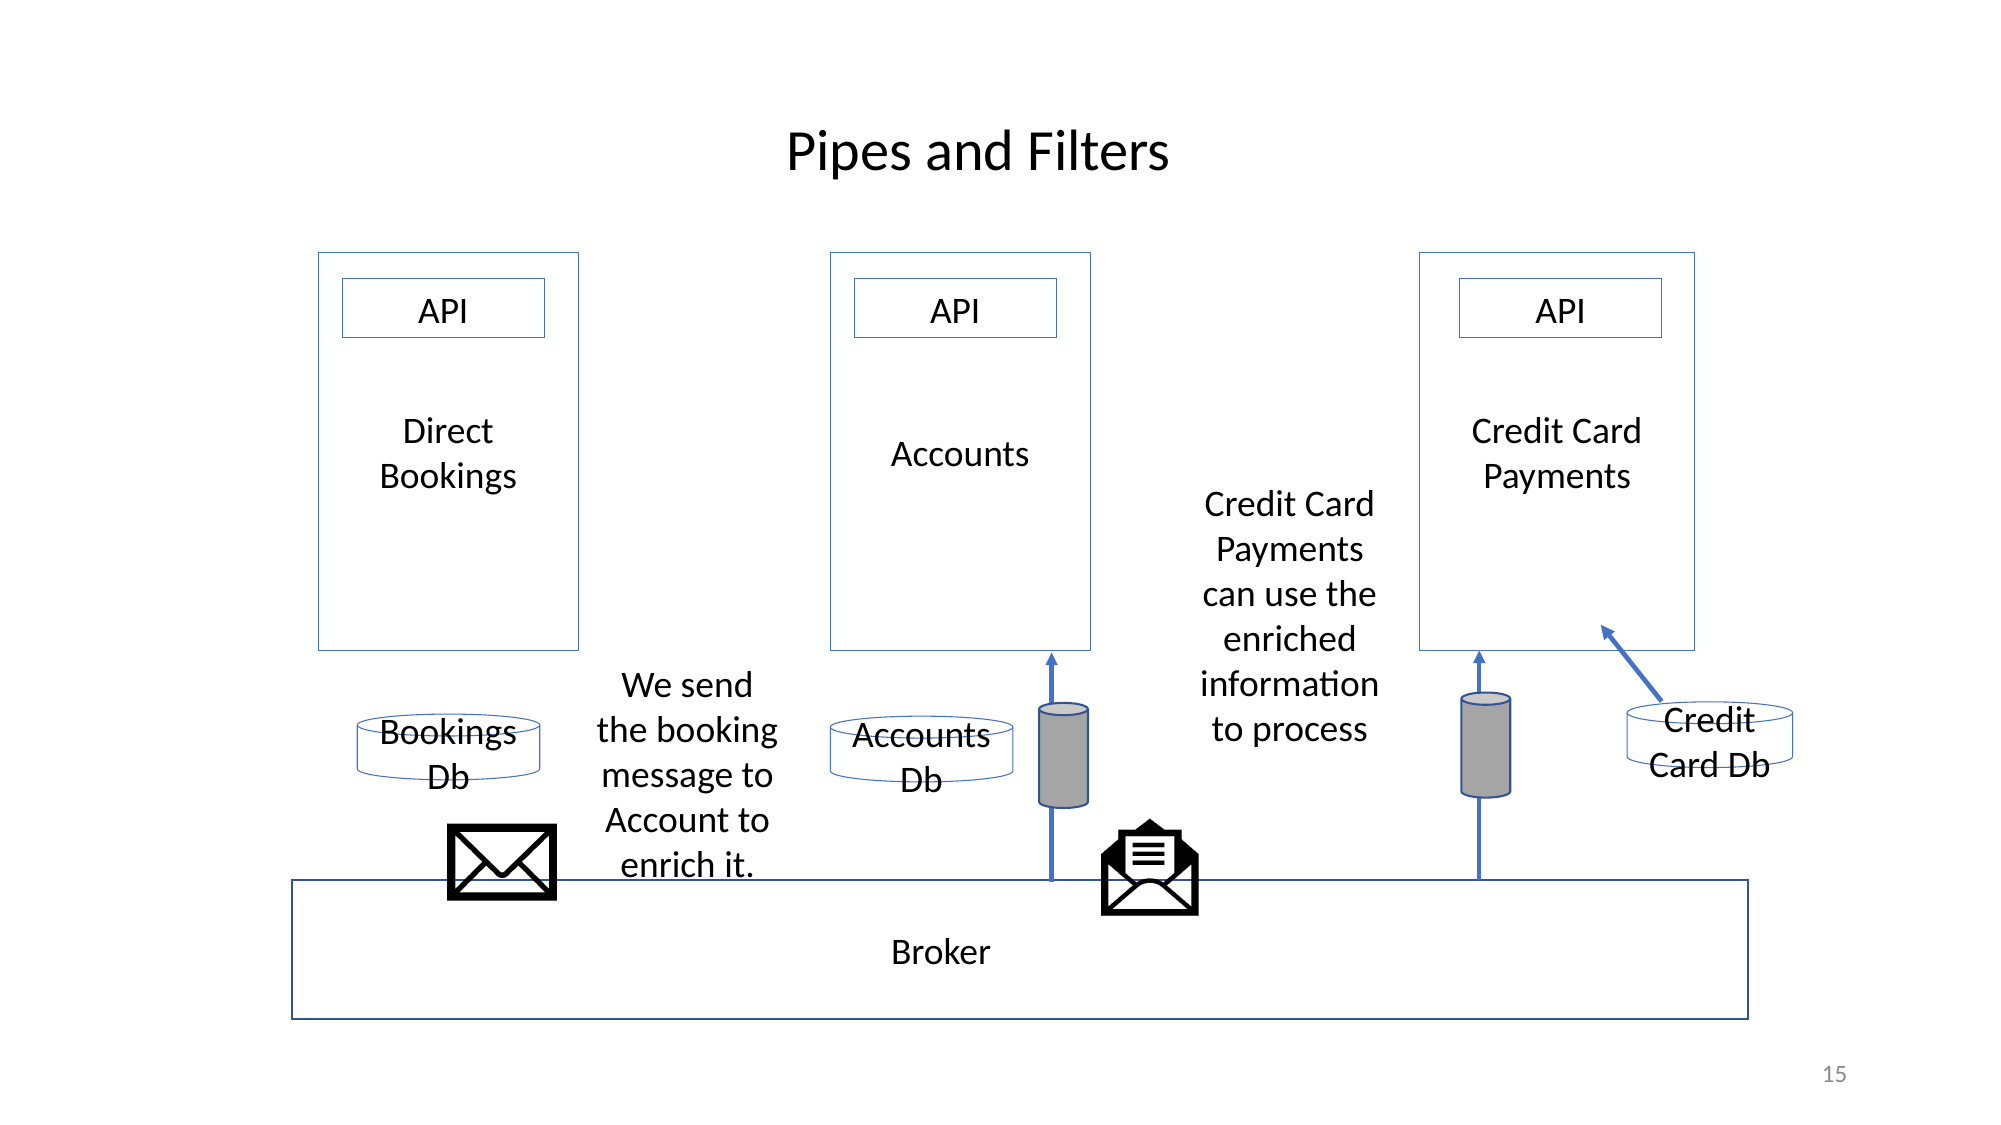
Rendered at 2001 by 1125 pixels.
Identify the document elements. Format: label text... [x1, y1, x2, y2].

text_box Db [1041, 705, 1051, 713]
text_box Credit Card Db [1626, 701, 1794, 769]
slide_number 15 [1412, 1042, 1863, 1103]
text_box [1463, 694, 1479, 703]
text_box API [1459, 278, 1662, 338]
text_box Credit Card Payments can use the enriched information to process [1180, 471, 1400, 757]
text_box API [342, 278, 545, 338]
text_box Db [1052, 704, 1086, 714]
picture [1090, 814, 1207, 920]
text_box Accounts Db [829, 715, 1014, 783]
text_box Pipes and Filters [434, 104, 1523, 189]
text_box [1037, 702, 1051, 809]
text_box [1052, 701, 1090, 810]
picture [436, 796, 568, 928]
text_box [1600, 624, 1662, 702]
text_box [1480, 691, 1512, 799]
text_box [1460, 691, 1479, 799]
text_box [291, 879, 1749, 1020]
text_box We send the booking message to Account to enrich it. [578, 652, 797, 893]
text_box API [854, 278, 1057, 338]
text_box Accounts [830, 252, 1091, 651]
text_box Broker [876, 919, 1007, 980]
text_box Direct Bookings [318, 252, 579, 651]
text_box Bookings Db [356, 713, 541, 781]
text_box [1480, 694, 1508, 703]
text_box Credit Card Payments [1419, 252, 1695, 651]
